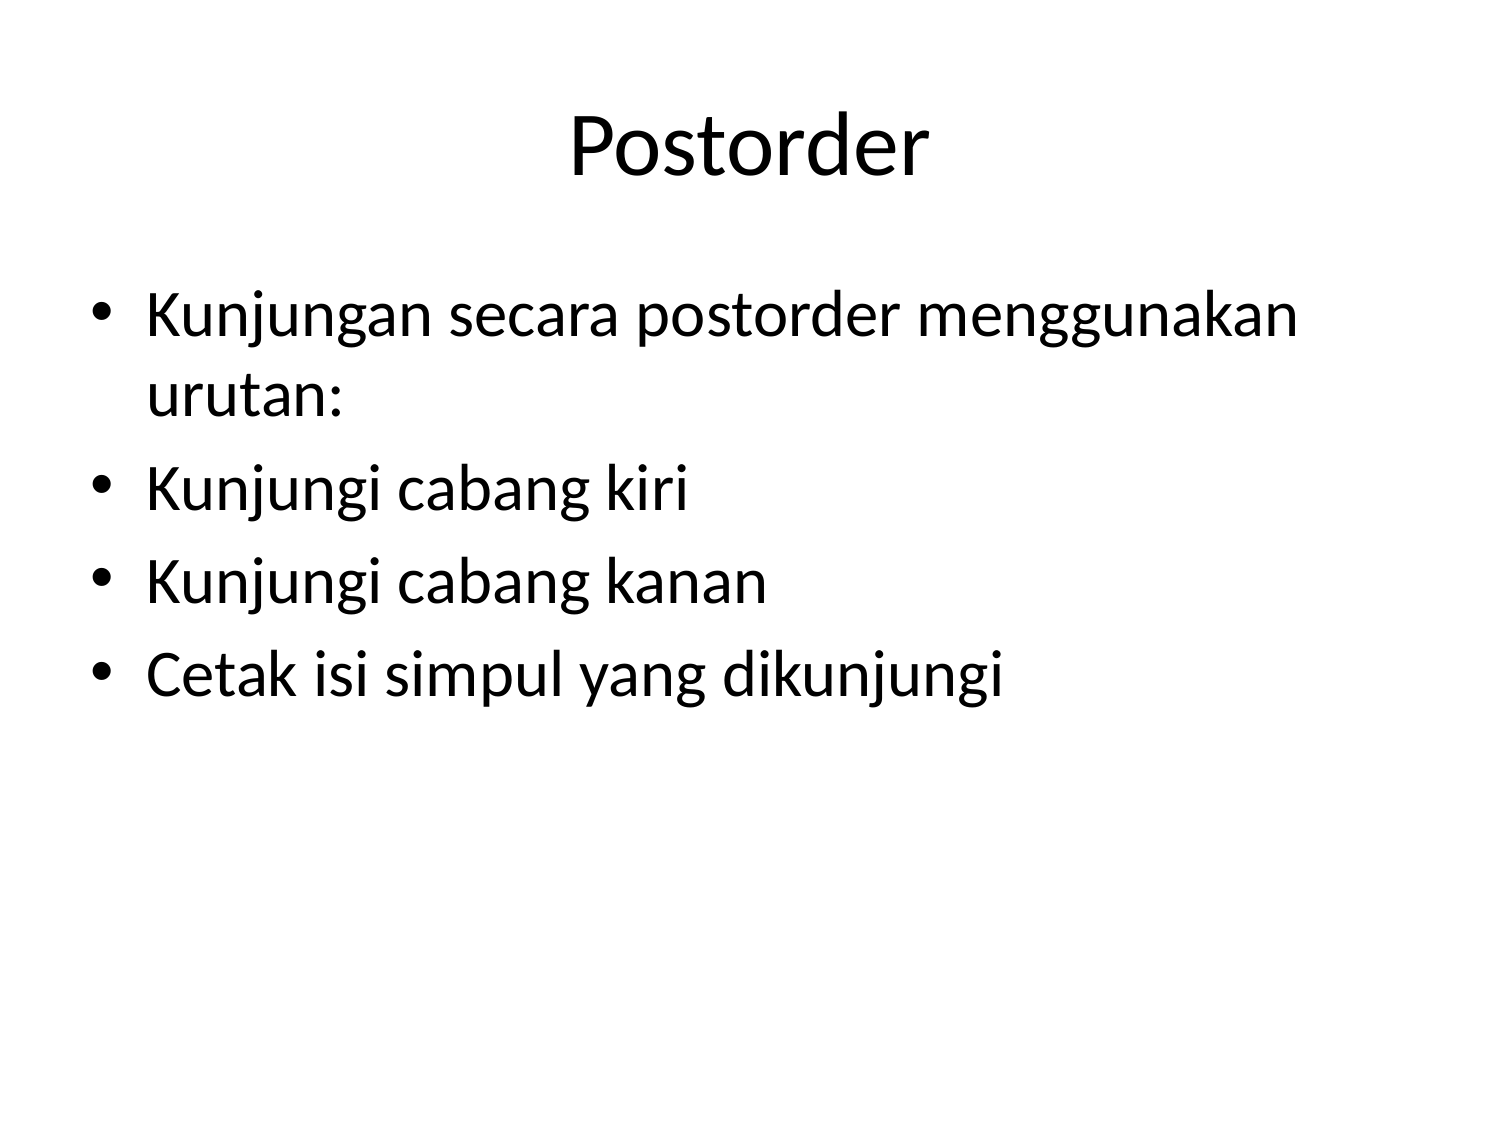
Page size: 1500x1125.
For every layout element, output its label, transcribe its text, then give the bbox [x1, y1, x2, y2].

title Postorder [75, 45, 1425, 233]
list Kunjungan secara postorder menggunakan urutan: Kunjungi cabang kiri Kunjungi cabang kanan Cetak isi simpul yang dikunjungi [75, 262, 1425, 1005]
